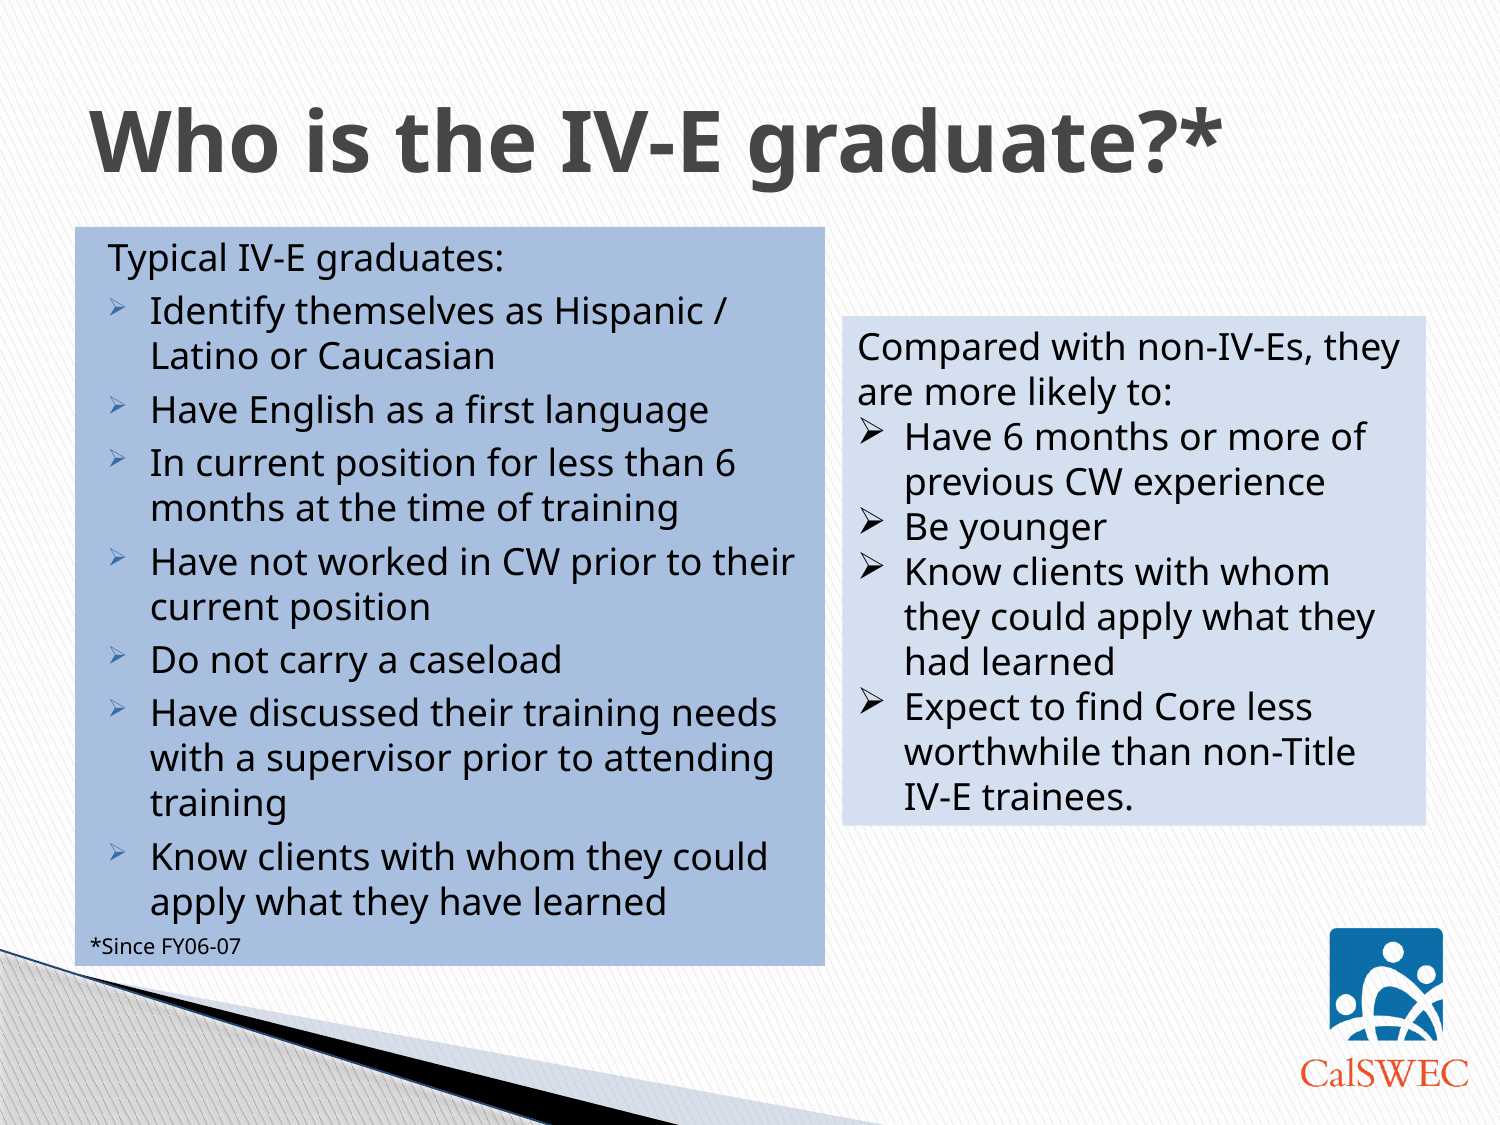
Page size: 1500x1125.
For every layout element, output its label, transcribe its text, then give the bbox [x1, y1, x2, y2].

title Who is the IV-E graduate?* [75, 45, 1425, 233]
picture [1299, 924, 1470, 1091]
text_box Compared with non-IV-Es, they are more likely to: Have 6 months or more of previous CW experience Be younger Know clients with whom they could apply what they had learned Expect to find Core less worthwhile than non-Title IV-E trainees. [842, 315, 1426, 826]
list Typical IV-E graduates: Identify themselves as Hispanic / Latino or Caucasian Have English as a first language In current position for less than 6 months at the time of training Have not worked in CW prior to their current position Do not carry a caseload Have discussed their training needs with a supervisor prior to attending training Know clients with whom they could apply what they have learned [75, 233, 825, 924]
text_box *Since FY06-07 [74, 924, 825, 966]
